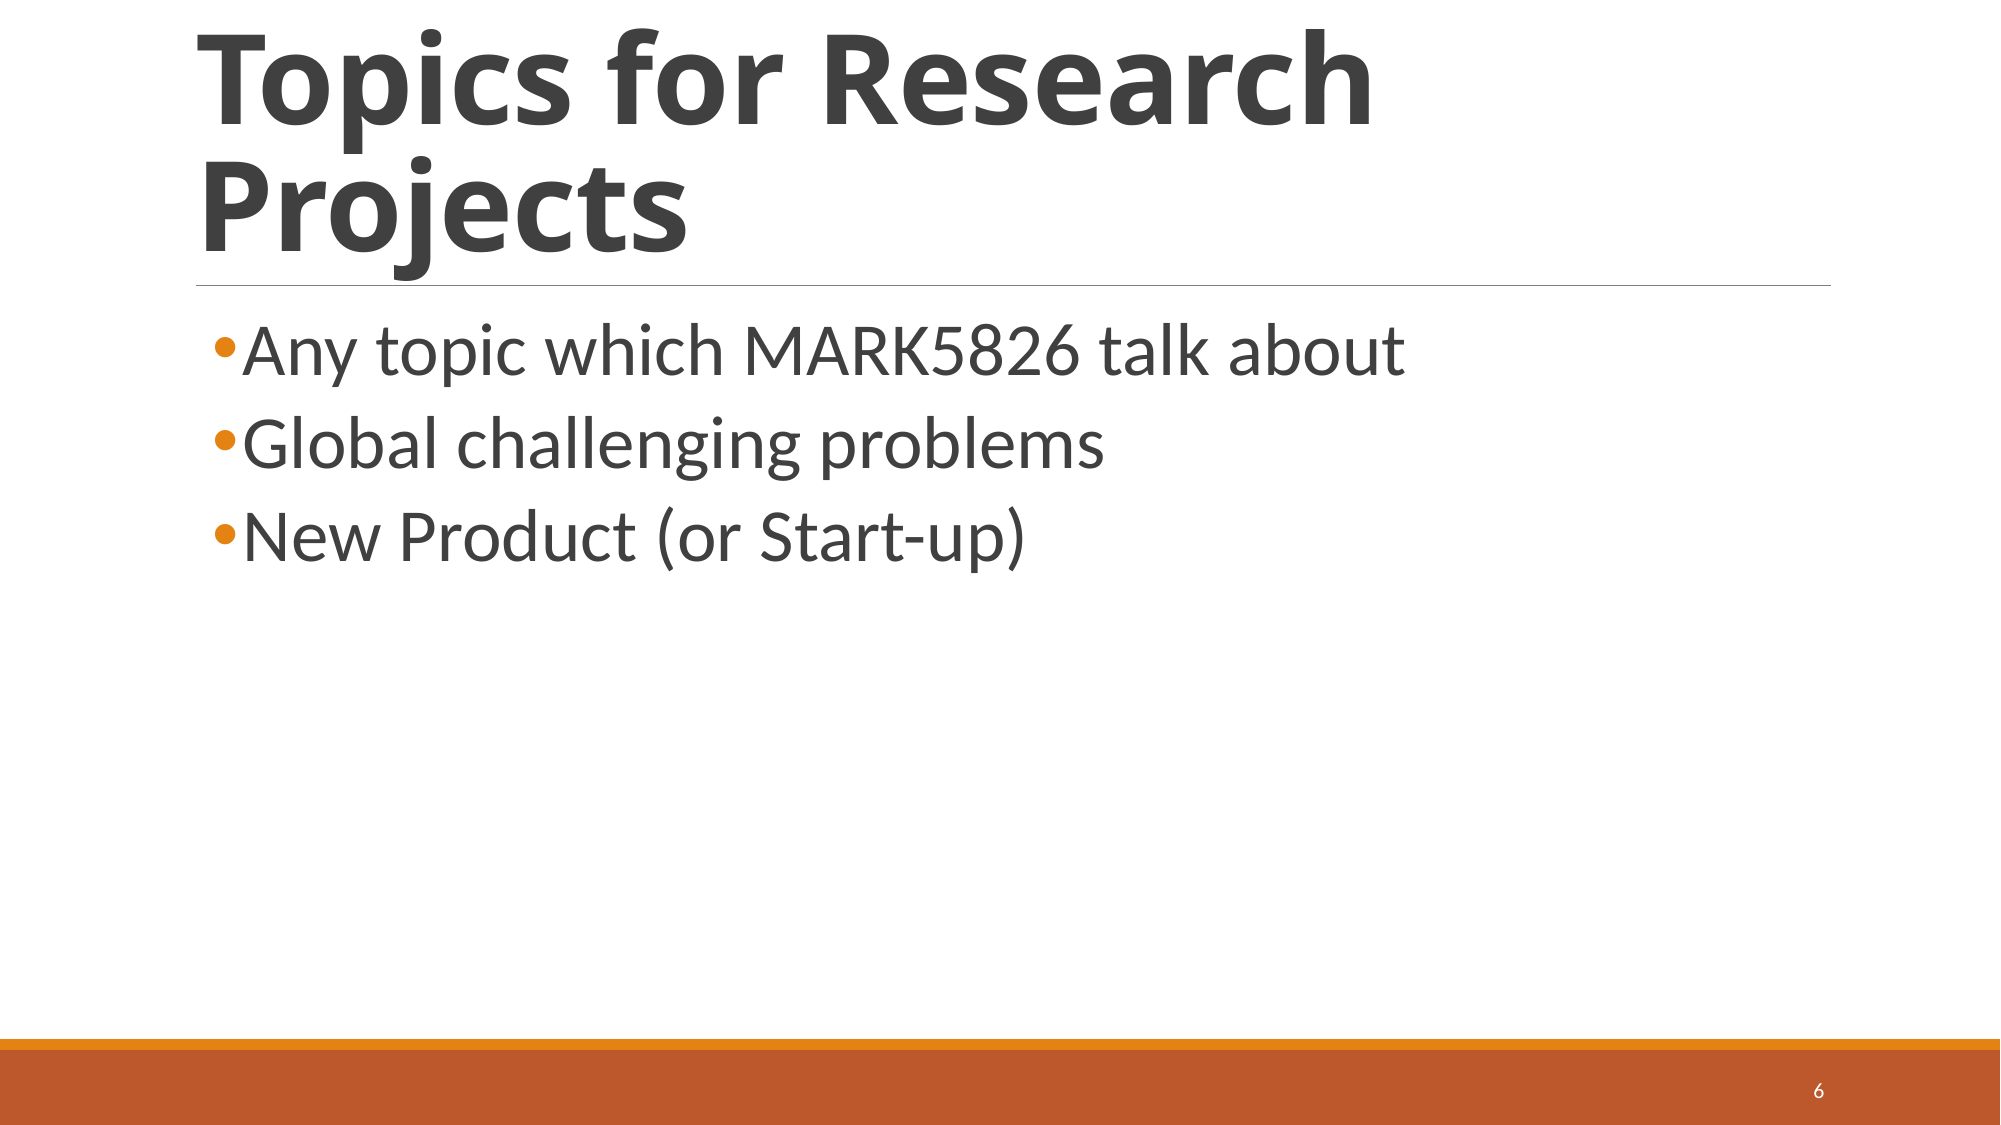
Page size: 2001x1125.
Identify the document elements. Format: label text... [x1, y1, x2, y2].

list Any topic which MARK5826 talk about Global challenging problems New Product (or Start-up) [180, 302, 1830, 963]
slide_number 6 [1624, 1059, 1840, 1120]
title Topics for Research Projects [180, 47, 1830, 285]
